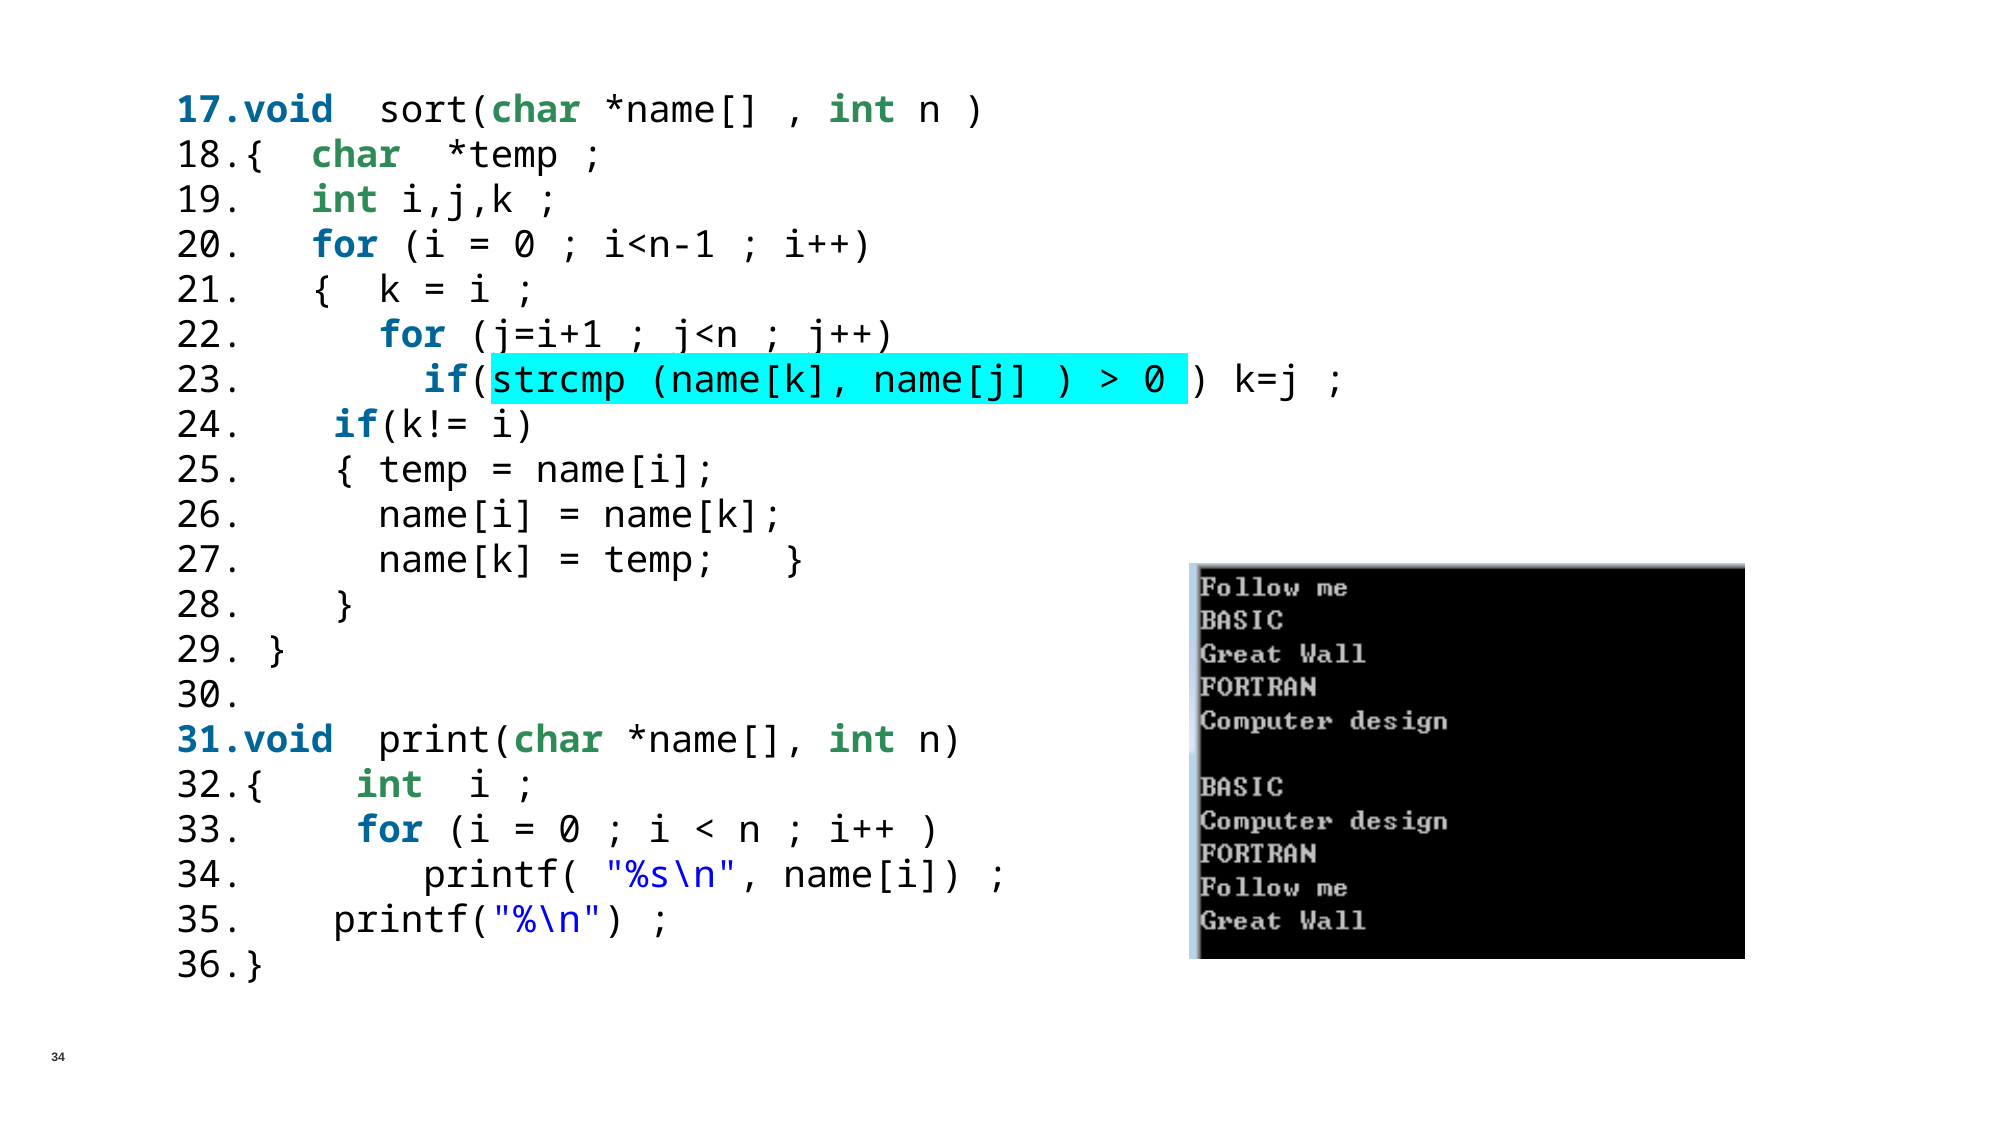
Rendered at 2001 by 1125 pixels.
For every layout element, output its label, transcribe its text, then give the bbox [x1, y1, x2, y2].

picture [1188, 563, 1745, 960]
text_box void sort(char *name[] , int n ) { char *temp ; int i,j,k ; for (i = 0 ; i<n-1 ; i++) { k = i ; for (j=i+1 ; j<n ; j++) if(strcmp (name[k], name[j] ) > 0 ) k=j ; if(k!= i) { temp = name[i]; name[i] = name[k]; name[k] = temp; } } } void print(char *name[], int n) { int i ; for (i = 0 ; i < n ; i++ ) printf( "%s\n", name[i]) ; printf("%\n") ; } [161, 77, 1875, 993]
slide_number 34 [0, 1025, 117, 1088]
